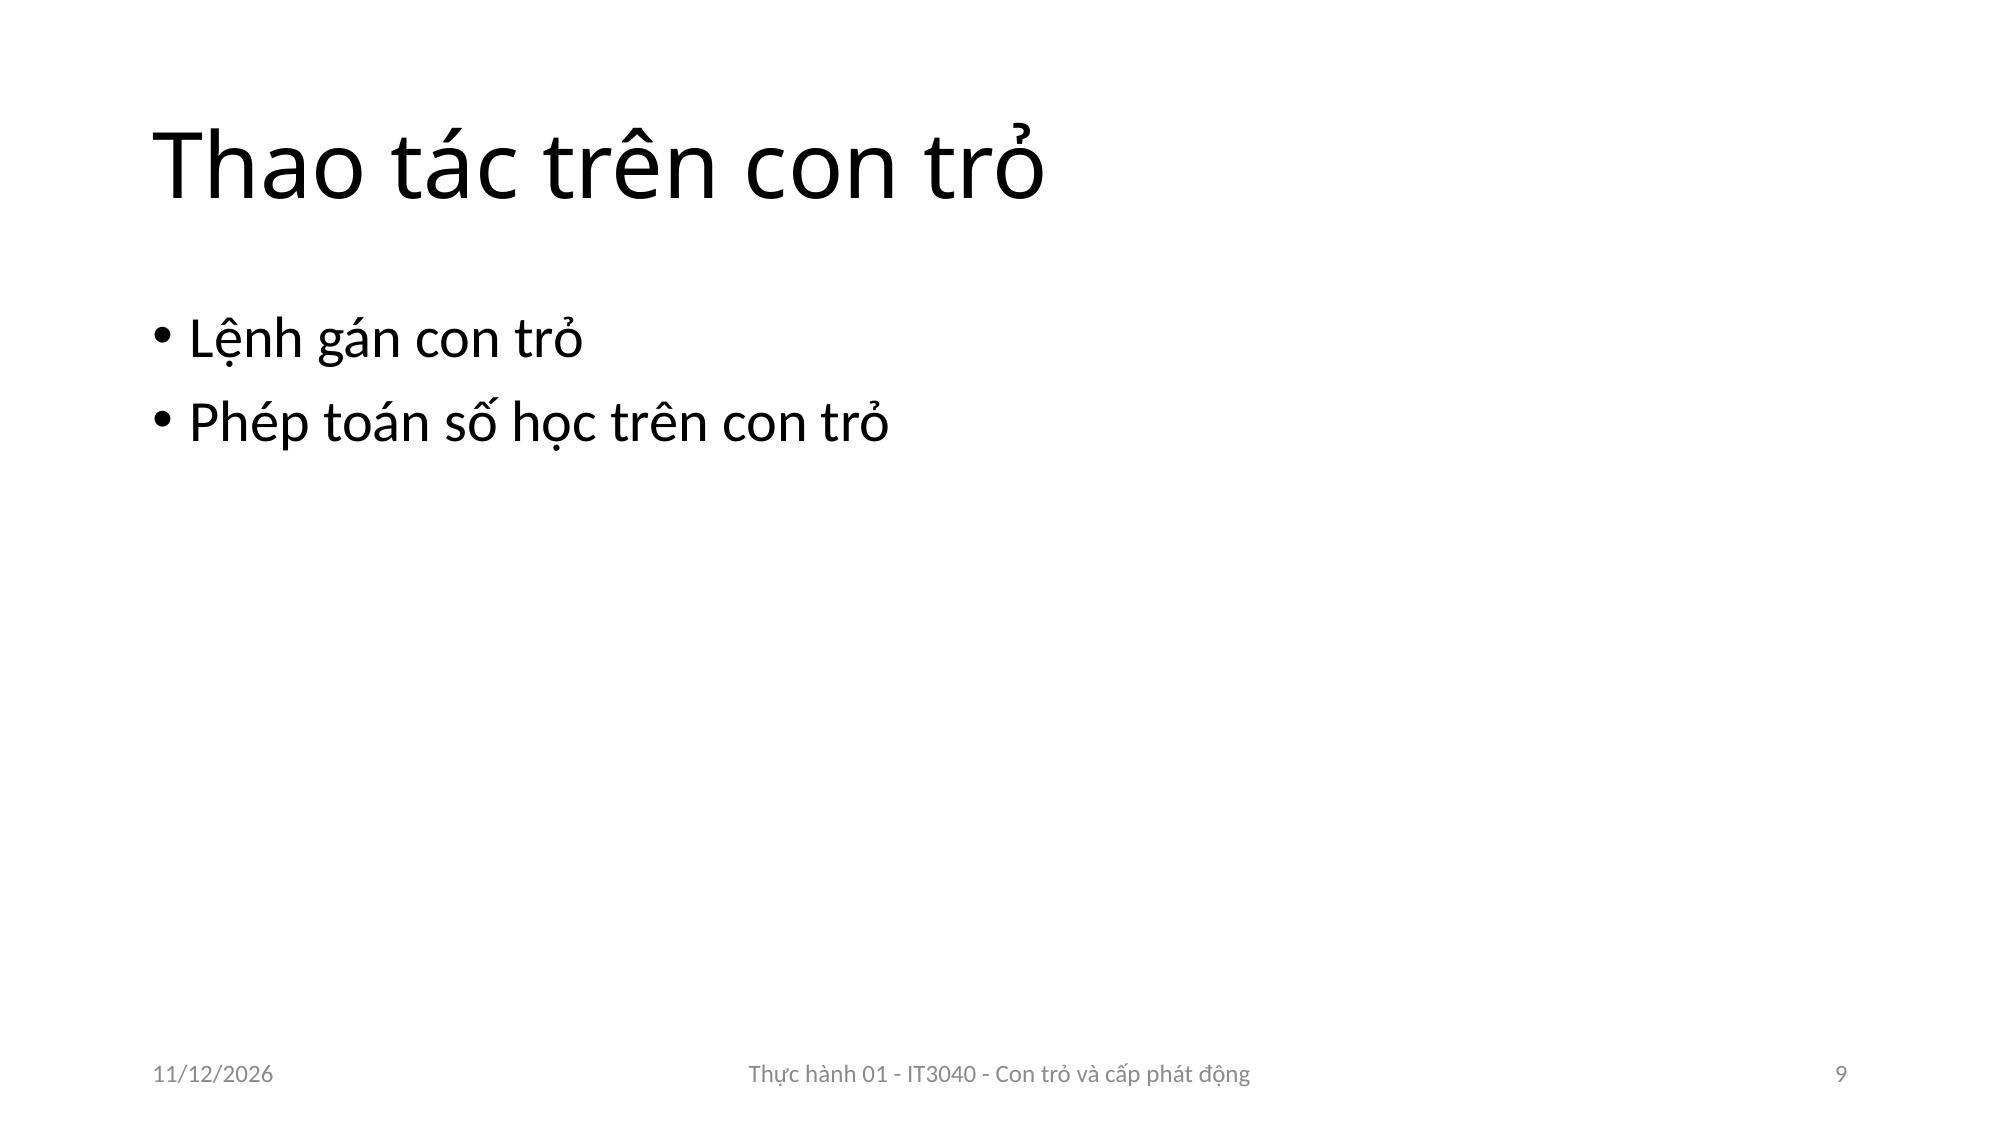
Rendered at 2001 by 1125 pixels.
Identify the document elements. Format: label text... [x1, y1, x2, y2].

footer Thực hành 01 - IT3040 - Con trỏ và cấp phát động [662, 1042, 1338, 1103]
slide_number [137, 1042, 588, 1103]
slide_number 9 [1412, 1042, 1863, 1103]
title Thao tác trên con trỏ [137, 59, 1863, 278]
list Lệnh gán con trỏ Phép toán số học trên con trỏ [137, 299, 1863, 1014]
